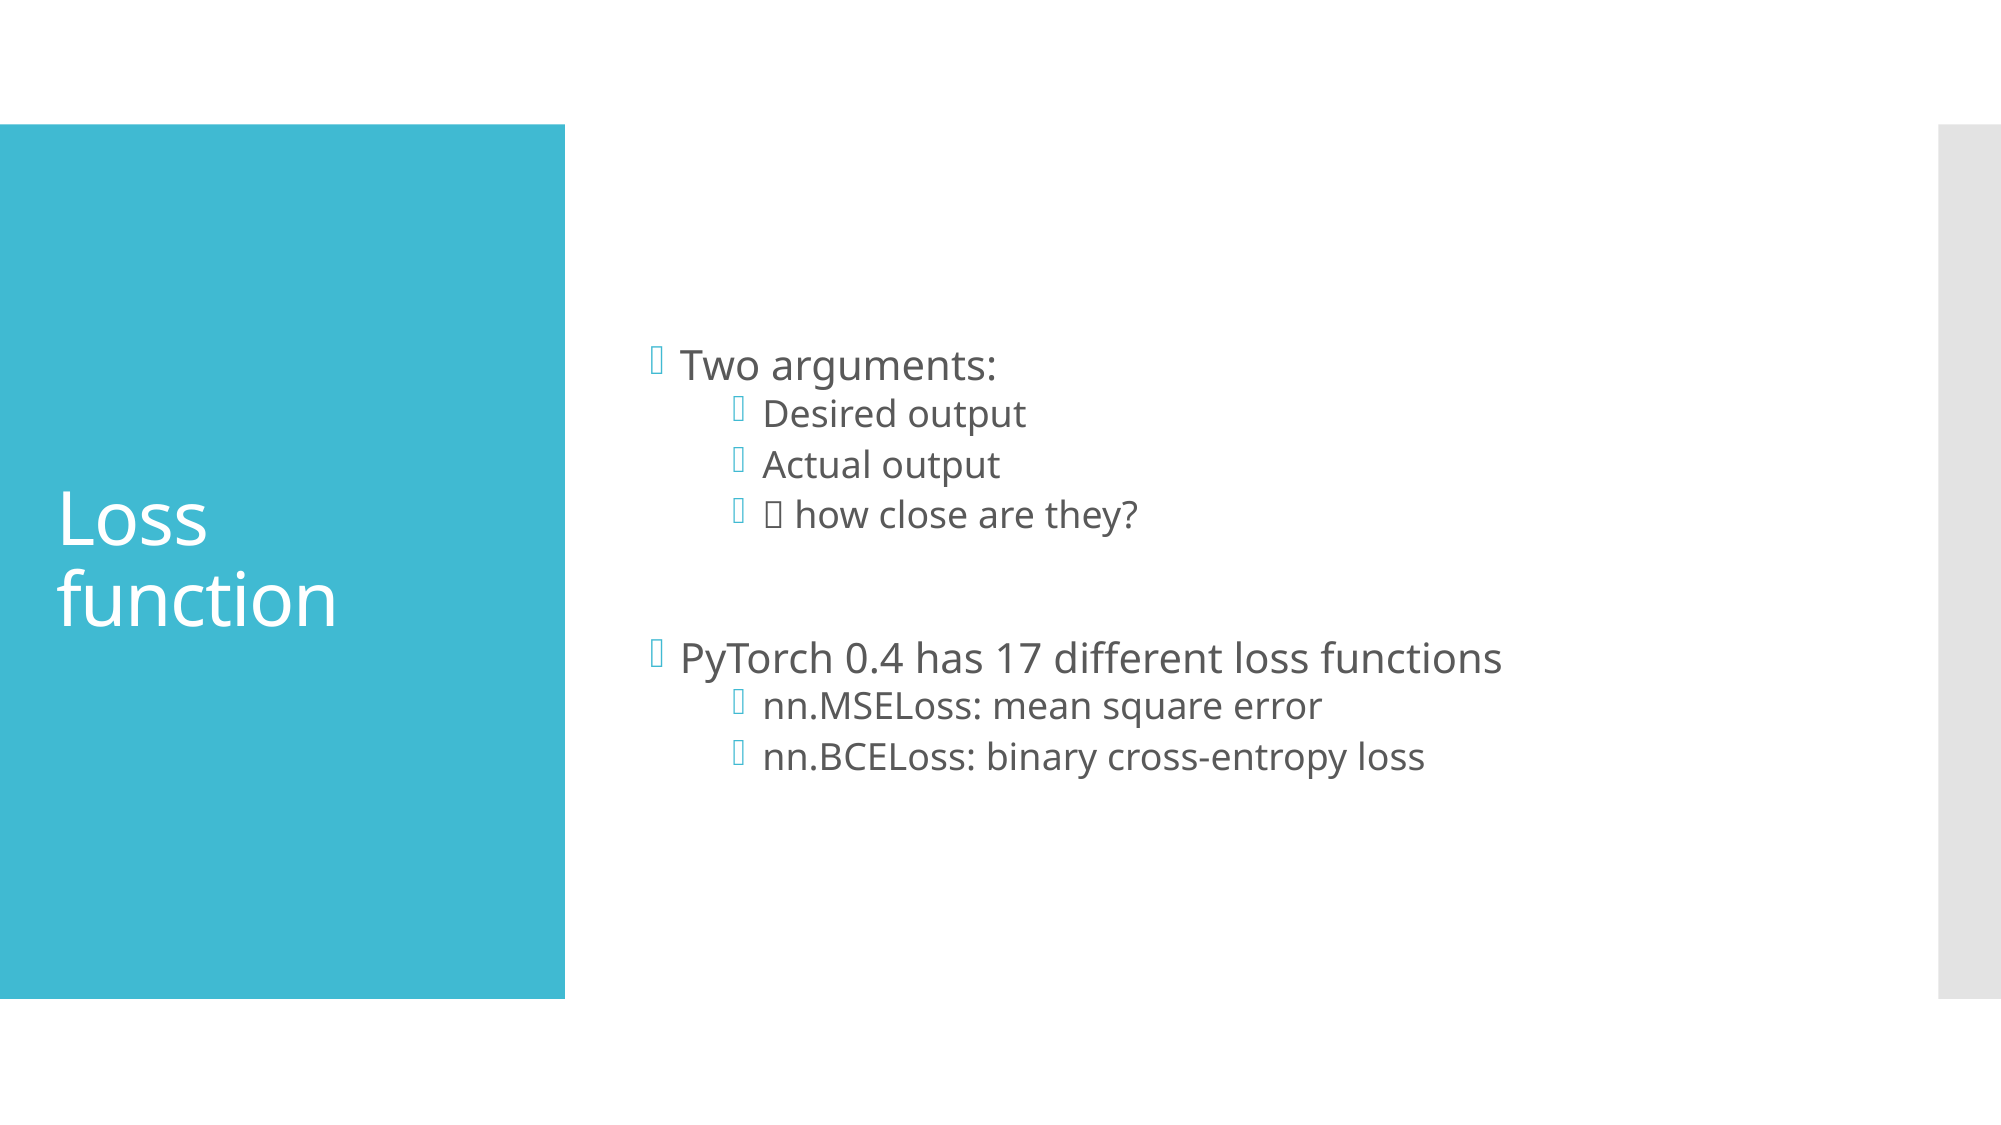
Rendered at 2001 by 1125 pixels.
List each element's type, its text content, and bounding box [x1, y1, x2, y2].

list Two arguments: Desired output Actual output  how close are they? PyTorch 0.4 has 17 different loss functions nn.MSELoss: mean square error nn.BCELoss: binary cross-entropy loss [634, 141, 1835, 982]
title Loss function [41, 184, 525, 940]
